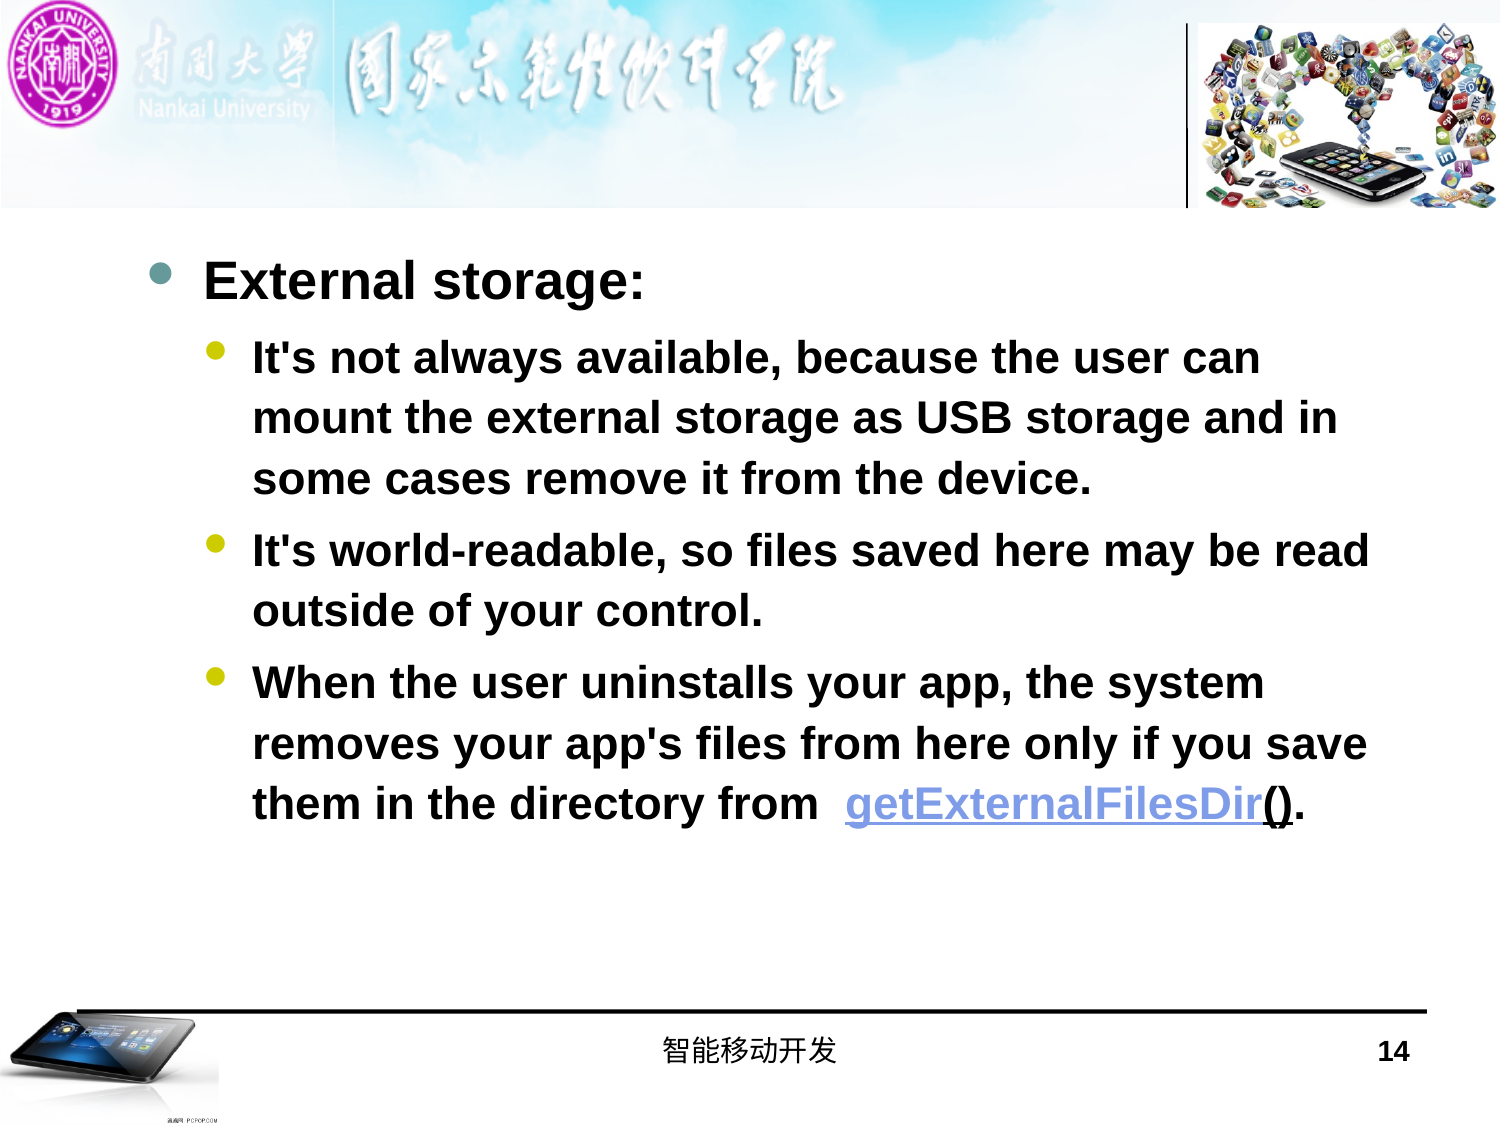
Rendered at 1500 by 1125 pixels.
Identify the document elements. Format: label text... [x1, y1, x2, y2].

slide_number 14 [1074, 1024, 1425, 1103]
list External storage: It's not always available, because the user can mount the external storage as USB storage and in some cases remove it from the device. It's world-readable, so files saved here may be read outside of your control. When the user uninstalls your app, the system removes your app's files from here only if you save them in the directory from getExternalFilesDir(). [75, 231, 1425, 1006]
picture [1, 0, 1500, 208]
picture [0, 976, 219, 1125]
footer 智能移动开发 [512, 1024, 988, 1103]
